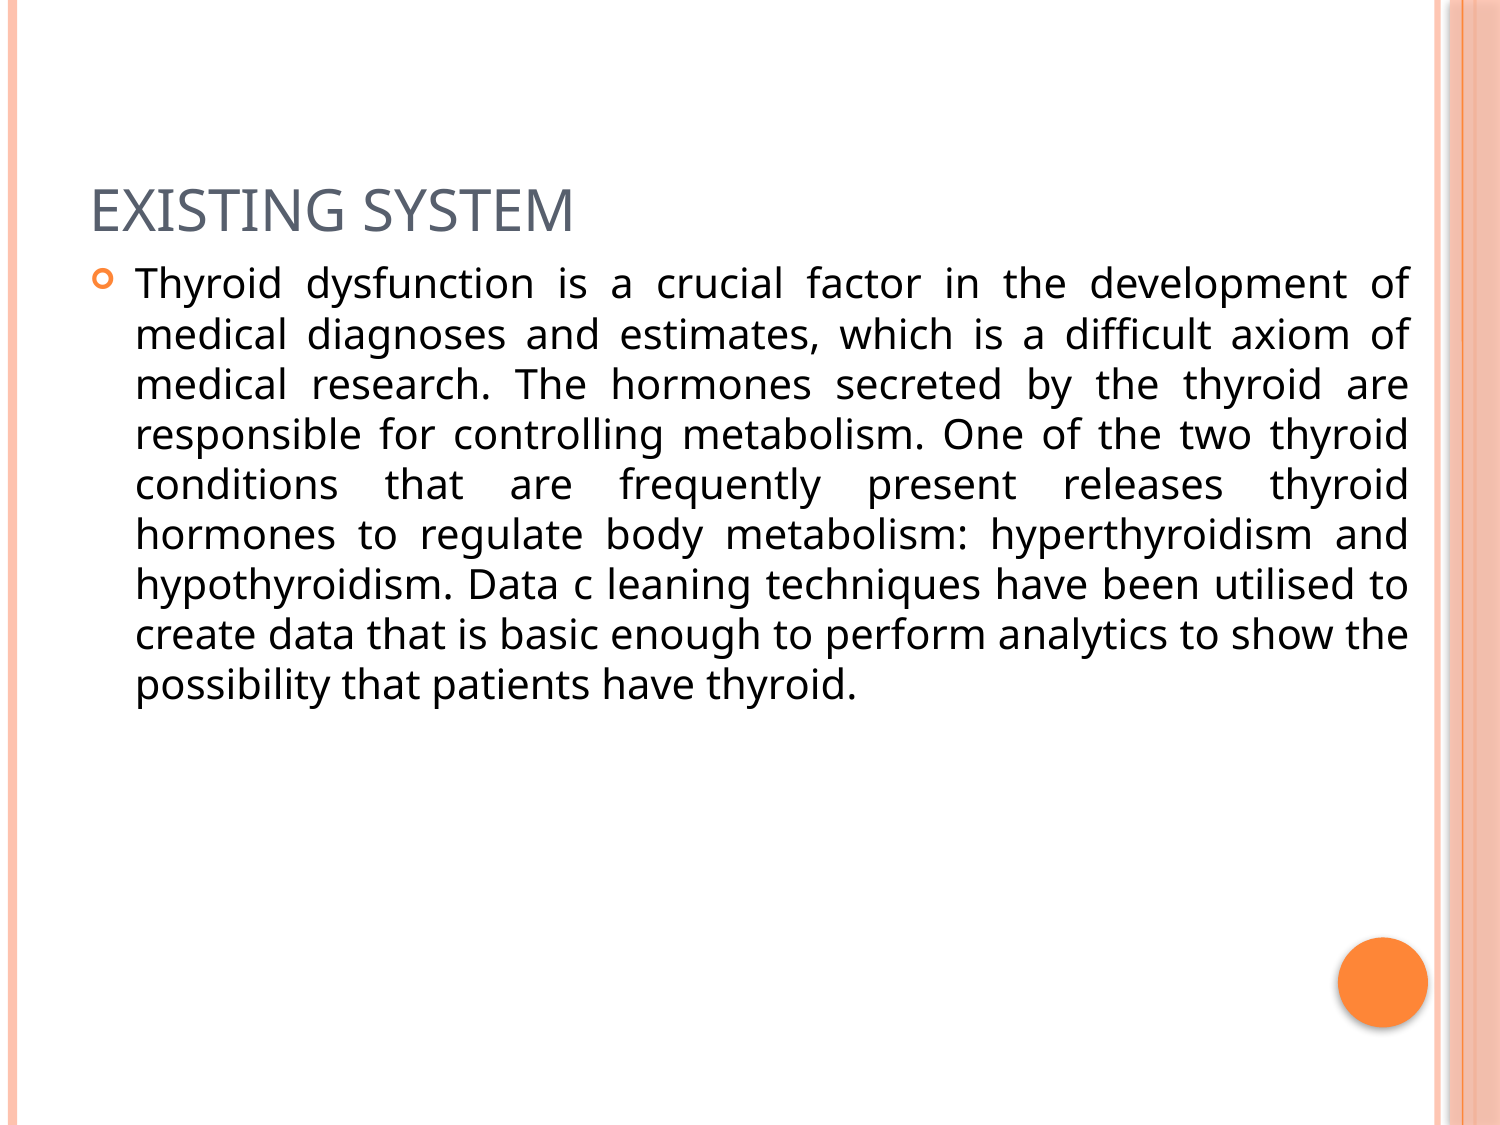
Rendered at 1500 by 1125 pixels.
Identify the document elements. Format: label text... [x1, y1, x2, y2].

title EXISTING SYSTEM [75, 115, 1425, 249]
list Thyroid dysfunction is a crucial factor in the development of medical diagnoses and estimates, which is a difficult axiom of medical research. The hormones secreted by the thyroid are responsible for controlling metabolism. One of the two thyroid conditions that are frequently present releases thyroid hormones to regulate body metabolism: hyperthyroidism and hypothyroidism. Data c leaning techniques have been utilised to create data that is basic enough to perform analytics to show the possibility that patients have thyroid. [75, 249, 1425, 1038]
